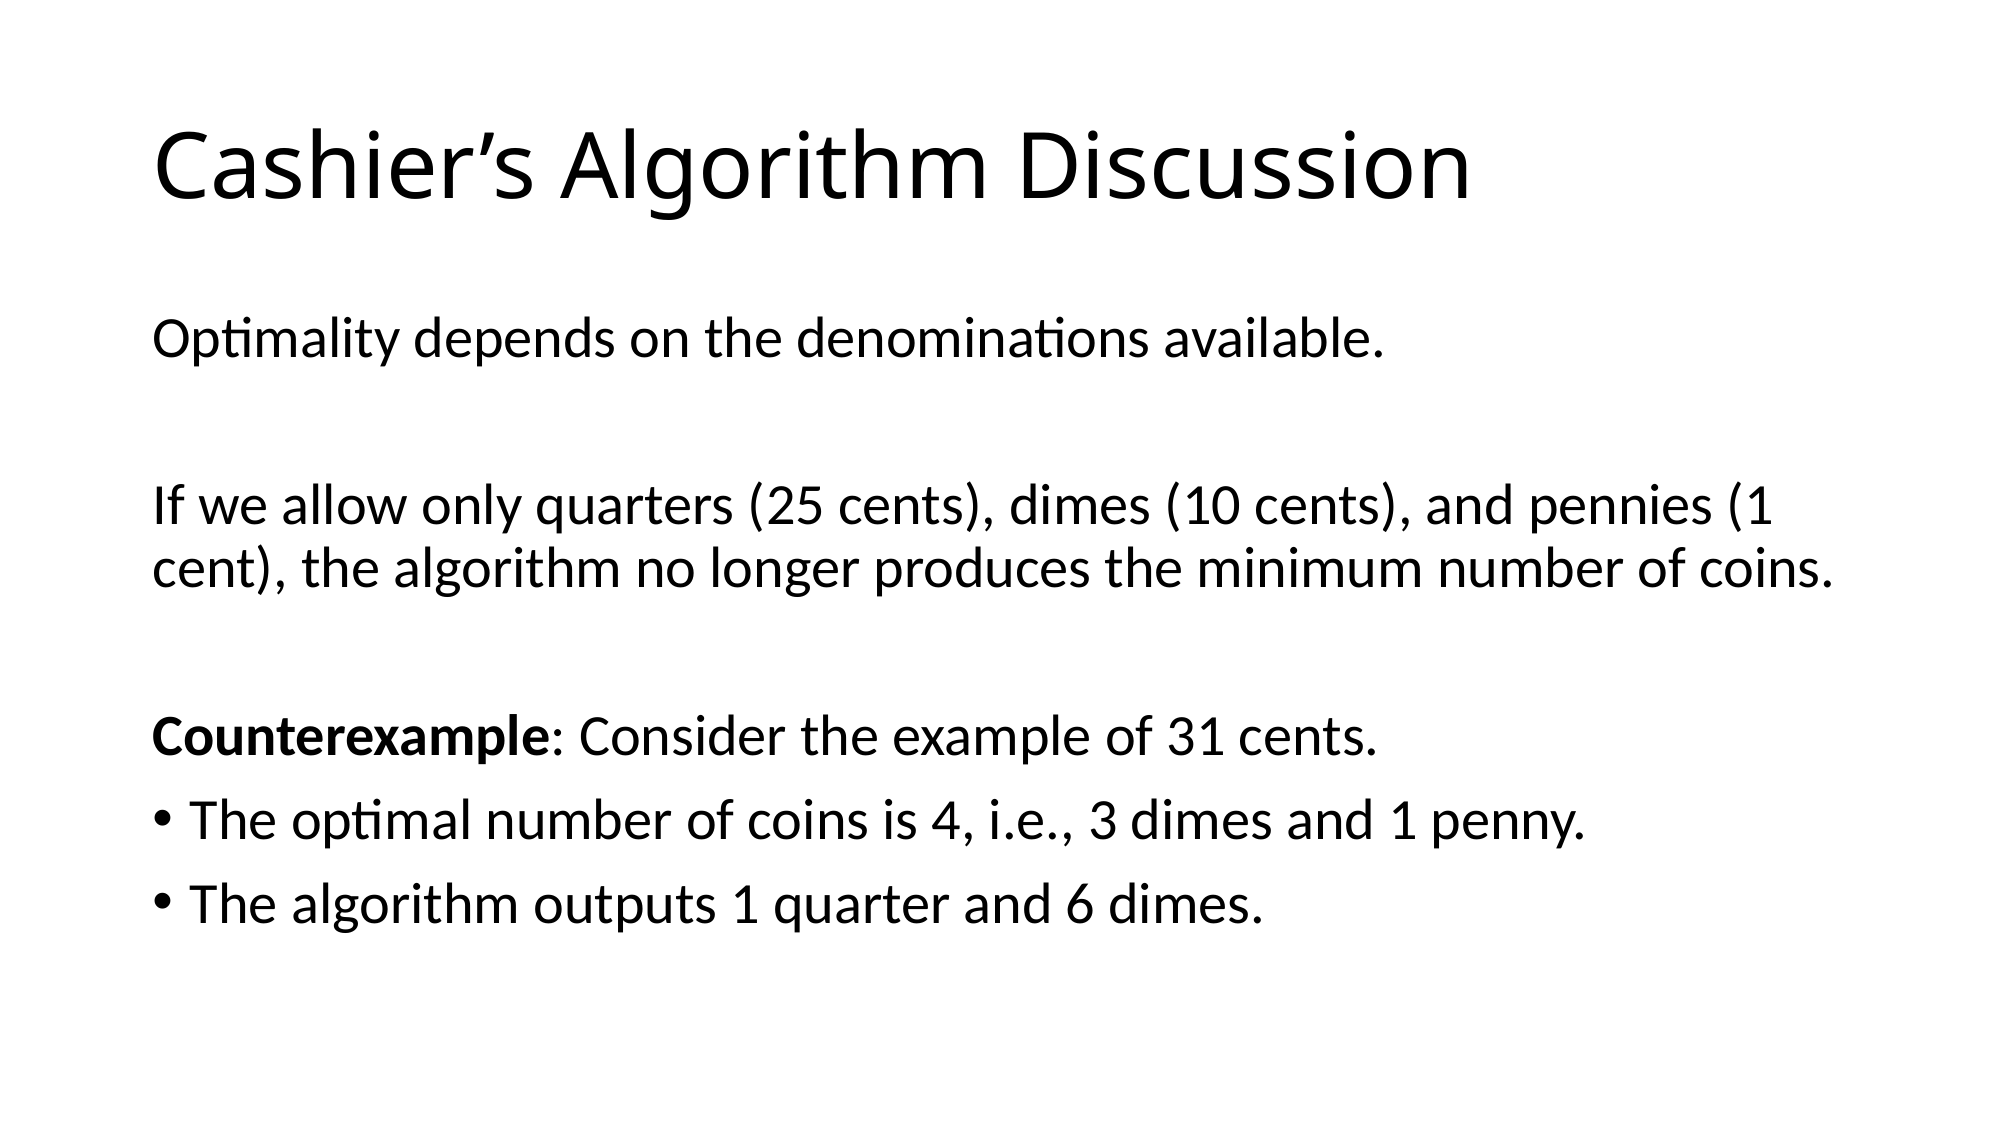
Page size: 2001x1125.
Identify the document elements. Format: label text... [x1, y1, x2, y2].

title Cashier’s Algorithm Discussion [137, 59, 1863, 278]
list Optimality depends on the denominations available. If we allow only quarters (25 cents), dimes (10 cents), and pennies (1 cent), the algorithm no longer produces the minimum number of coins. Counterexample: Consider the example of 31 cents. The optimal number of coins is 4, i.e., 3 dimes and 1 penny. The algorithm outputs 1 quarter and 6 dimes. [137, 299, 1863, 1014]
